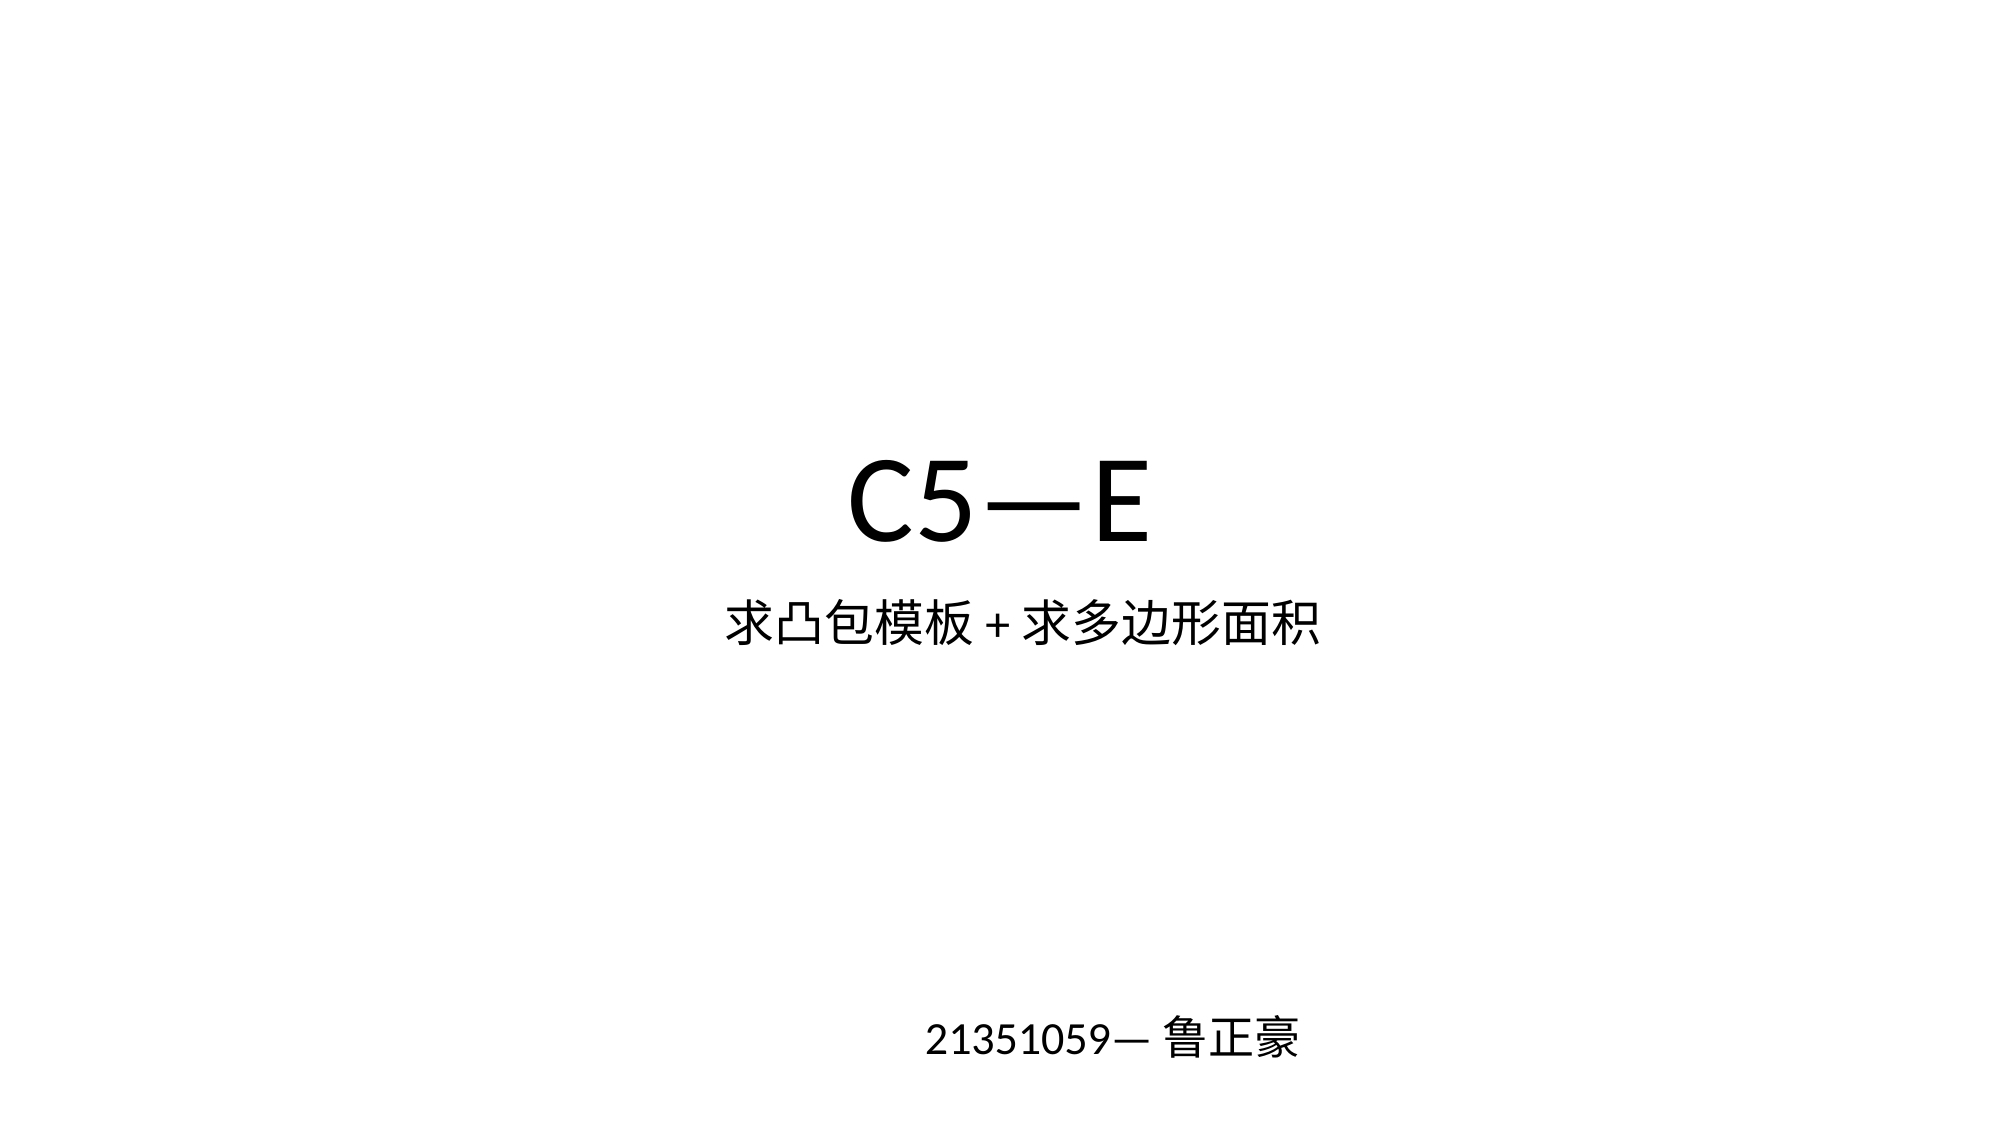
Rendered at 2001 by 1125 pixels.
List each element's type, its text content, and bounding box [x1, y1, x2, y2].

subtitle 求凸包模板+求多边形面积 21351059—鲁正豪 [240, 590, 1806, 1076]
title C5—E [249, 184, 1750, 576]
